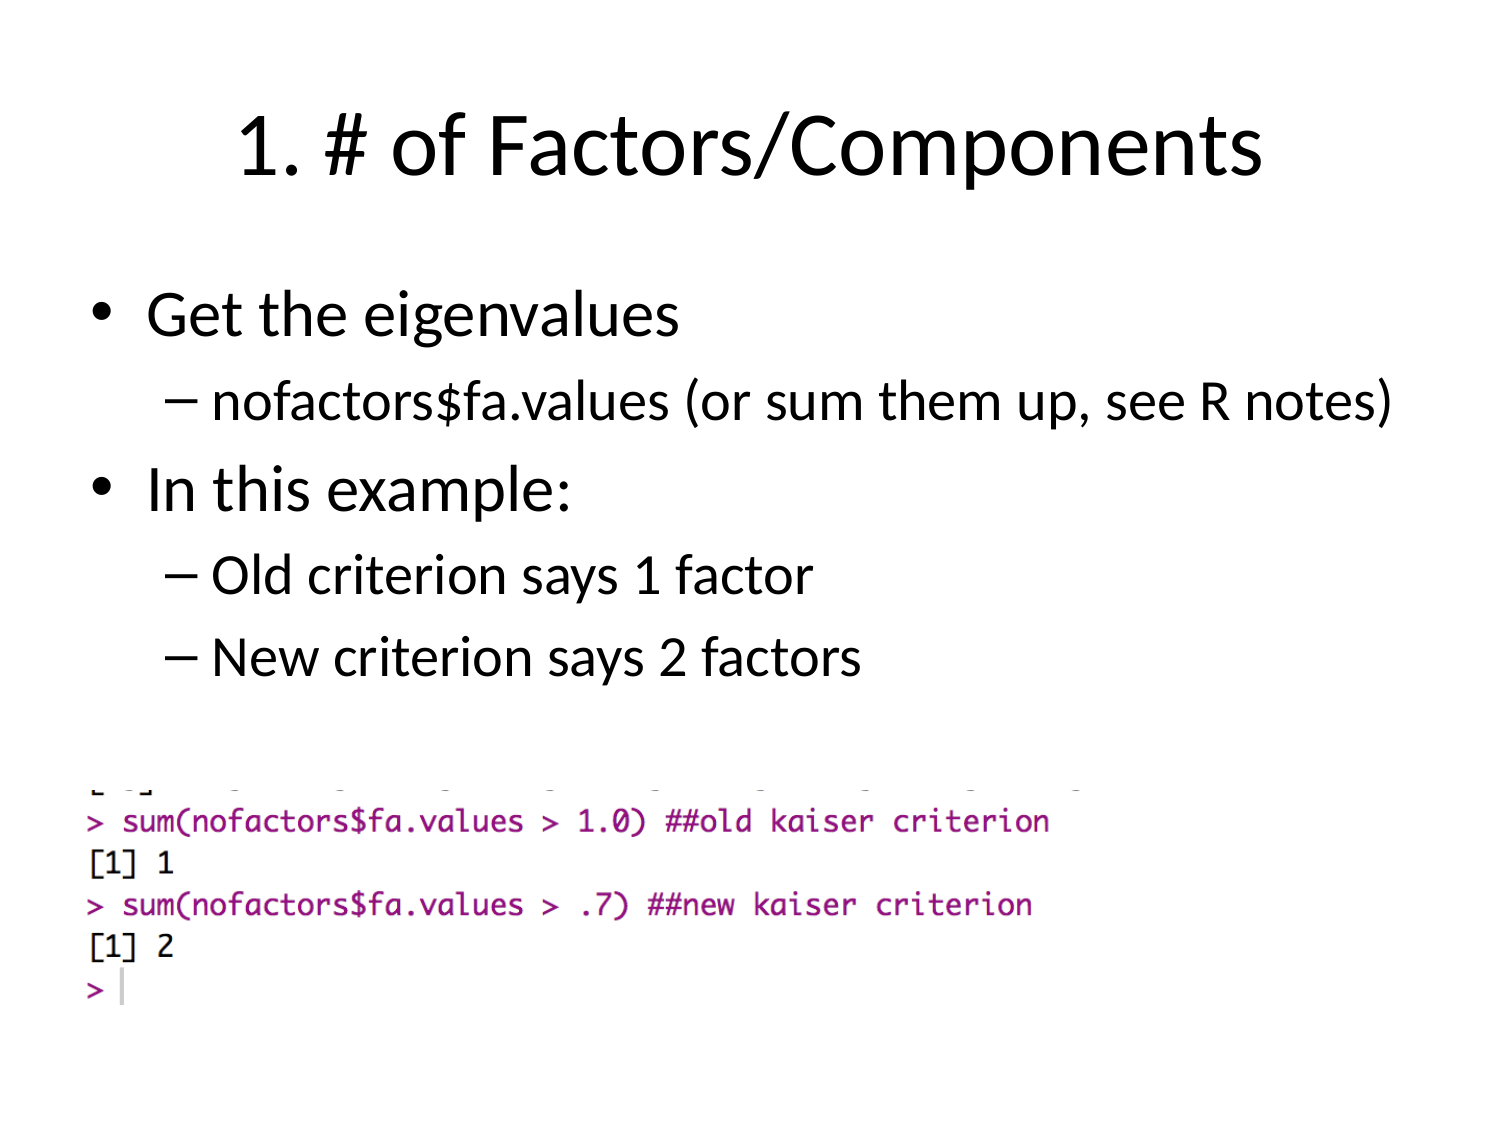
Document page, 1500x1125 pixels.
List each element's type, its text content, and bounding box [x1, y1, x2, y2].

title 1. # of Factors/Components [75, 45, 1425, 233]
picture [74, 790, 1159, 1006]
list Get the eigenvalues nofactors$fa.values (or sum them up, see R notes) In this example: Old criterion says 1 factor New criterion says 2 factors [75, 262, 1425, 1005]
